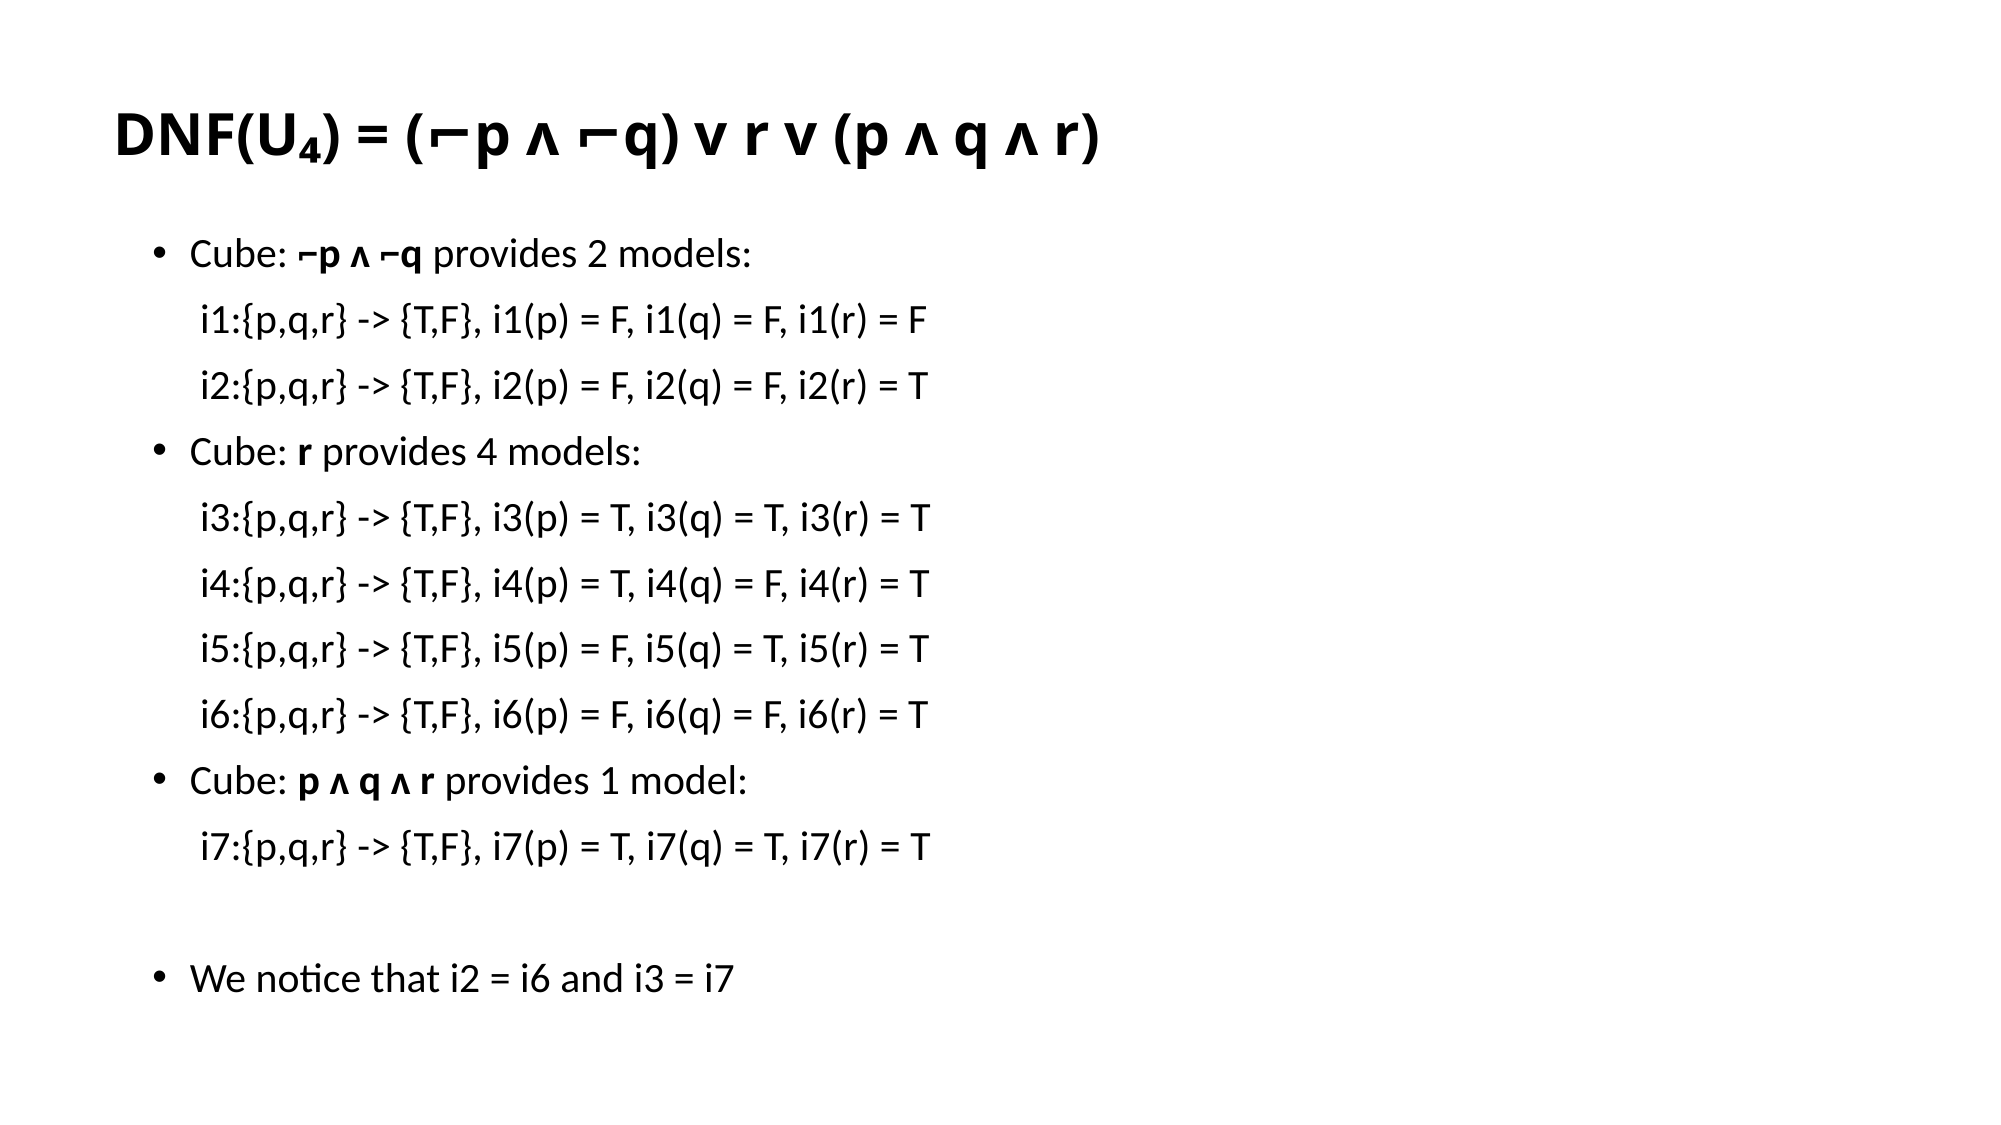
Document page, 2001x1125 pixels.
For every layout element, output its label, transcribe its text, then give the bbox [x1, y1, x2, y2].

list Cube: ⌐p ʌ ⌐q provides 2 models: i1:{p,q,r} -> {T,F}, i1(p) = F, i1(q) = F, i1(r) = F i2:{p,q,r} -> {T,F}, i2(p) = F, i2(q) = F, i2(r) = T Cube: r provides 4 models: i3:{p,q,r} -> {T,F}, i3(p) = T, i3(q) = T, i3(r) = T i4:{p,q,r} -> {T,F}, i4(p) = T, i4(q) = F, i4(r) = T i5:{p,q,r} -> {T,F}, i5(p) = F, i5(q) = T, i5(r) = T i6:{p,q,r} -> {T,F}, i6(p) = F, i6(q) = F, i6(r) = T Cube: p ʌ q ʌ r provides 1 model: i7:{p,q,r} -> {T,F}, i7(p) = T, i7(q) = T, i7(r) = T We notice that i2 = i6 and i3 = i7 [137, 224, 1863, 1014]
title DNF(U₄) = (⌐p ʌ ⌐q) v r v (p ʌ q ʌ r) [99, 59, 1863, 213]
